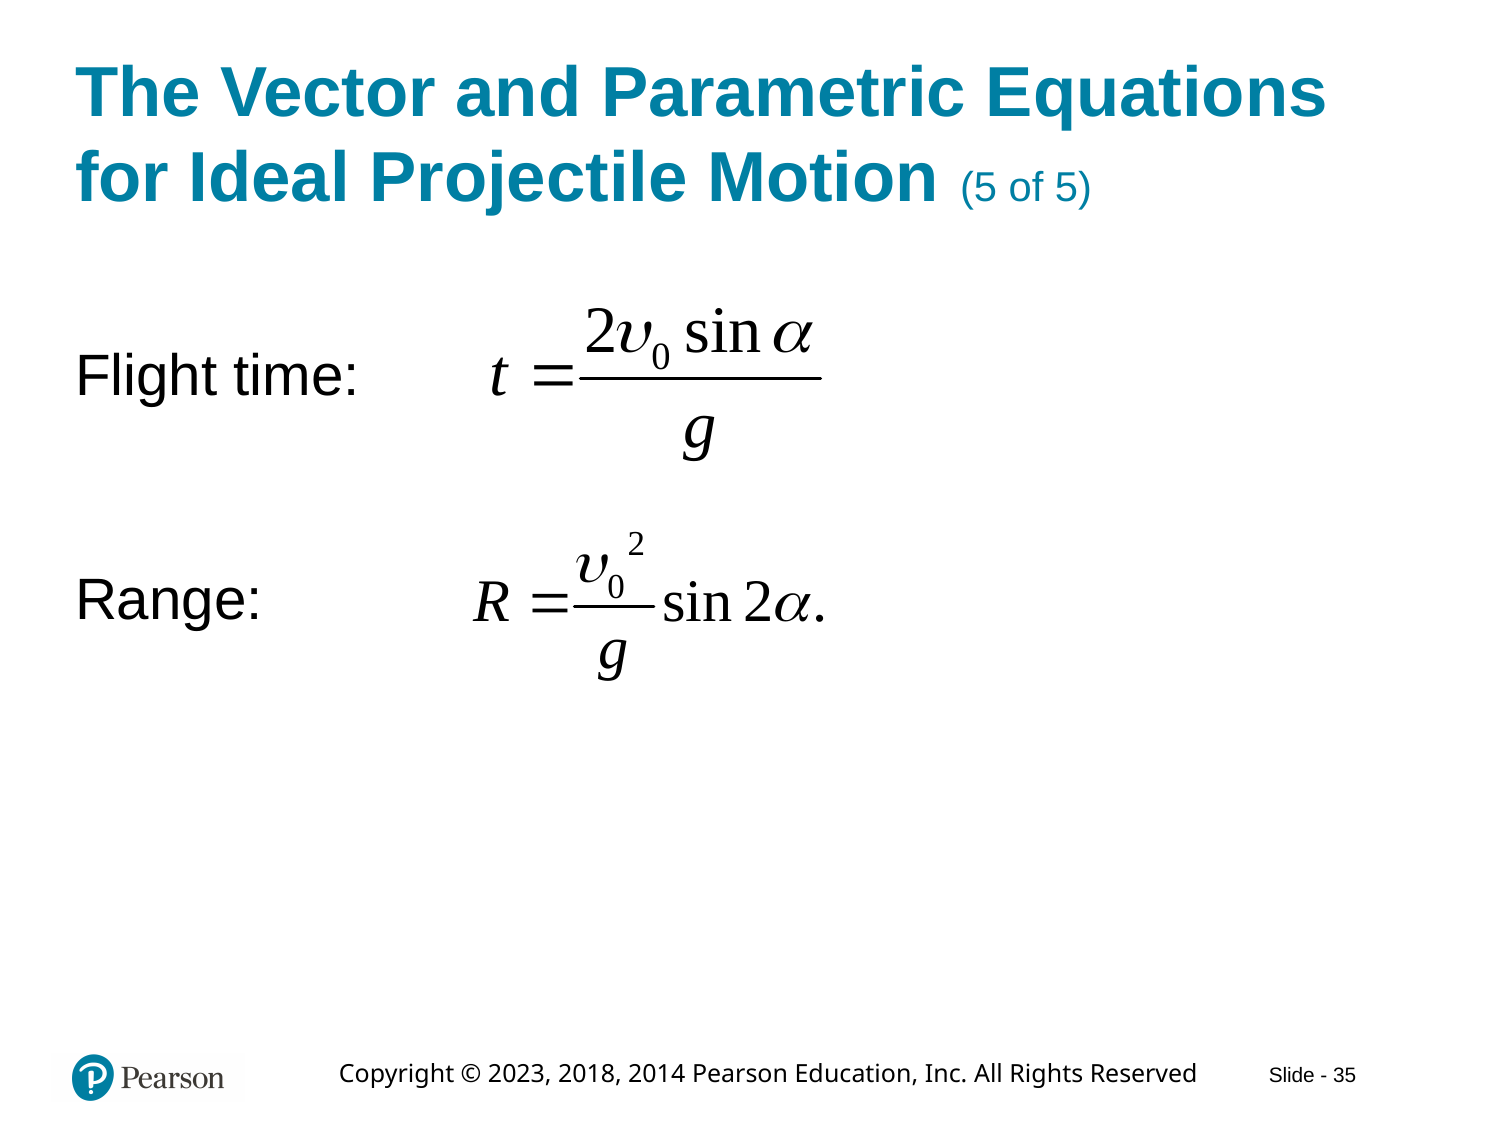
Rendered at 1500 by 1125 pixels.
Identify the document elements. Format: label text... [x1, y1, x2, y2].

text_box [467, 522, 829, 688]
title The Vector and Parametric Equations for Ideal Projectile Motion (5 of 5) [75, 35, 1425, 216]
list Flight time: [75, 337, 399, 425]
picture [51, 1053, 245, 1102]
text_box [487, 295, 829, 468]
list Range: [75, 561, 300, 649]
